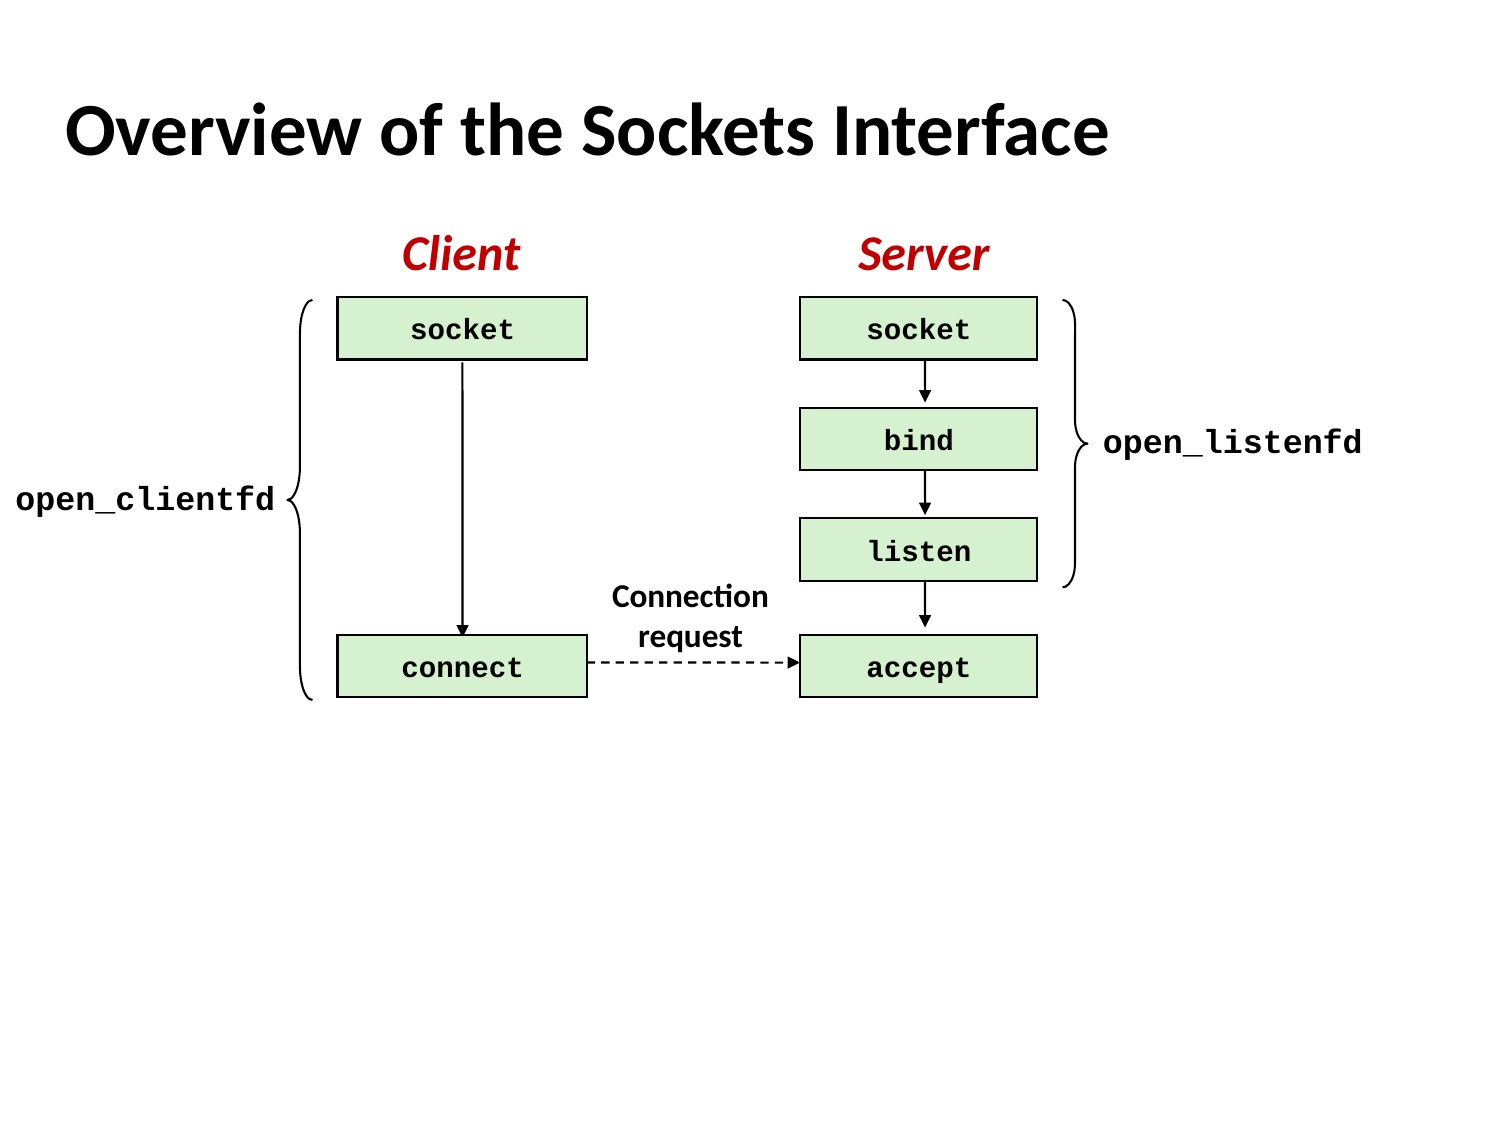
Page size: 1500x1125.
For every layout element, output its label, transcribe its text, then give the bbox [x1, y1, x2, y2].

text_box accept [799, 634, 1038, 697]
text_box [291, 299, 313, 700]
title Overview of the Sockets Interface [49, 62, 1296, 188]
text_box [456, 362, 469, 634]
text_box socket [337, 297, 588, 360]
text_box Client [387, 212, 536, 288]
text_box open_listenfd [1088, 412, 1378, 468]
text_box [918, 360, 932, 403]
text_box open_clientfd [0, 470, 291, 525]
text_box socket [799, 297, 1038, 360]
text_box connect [337, 634, 588, 697]
text_box [787, 656, 799, 669]
text_box Server [843, 212, 1005, 288]
text_box bind [799, 407, 1038, 471]
text_box [1062, 299, 1088, 588]
text_box Connection request [597, 567, 785, 662]
text_box listen [799, 518, 1038, 581]
text_box [918, 581, 932, 628]
text_box [918, 471, 932, 516]
